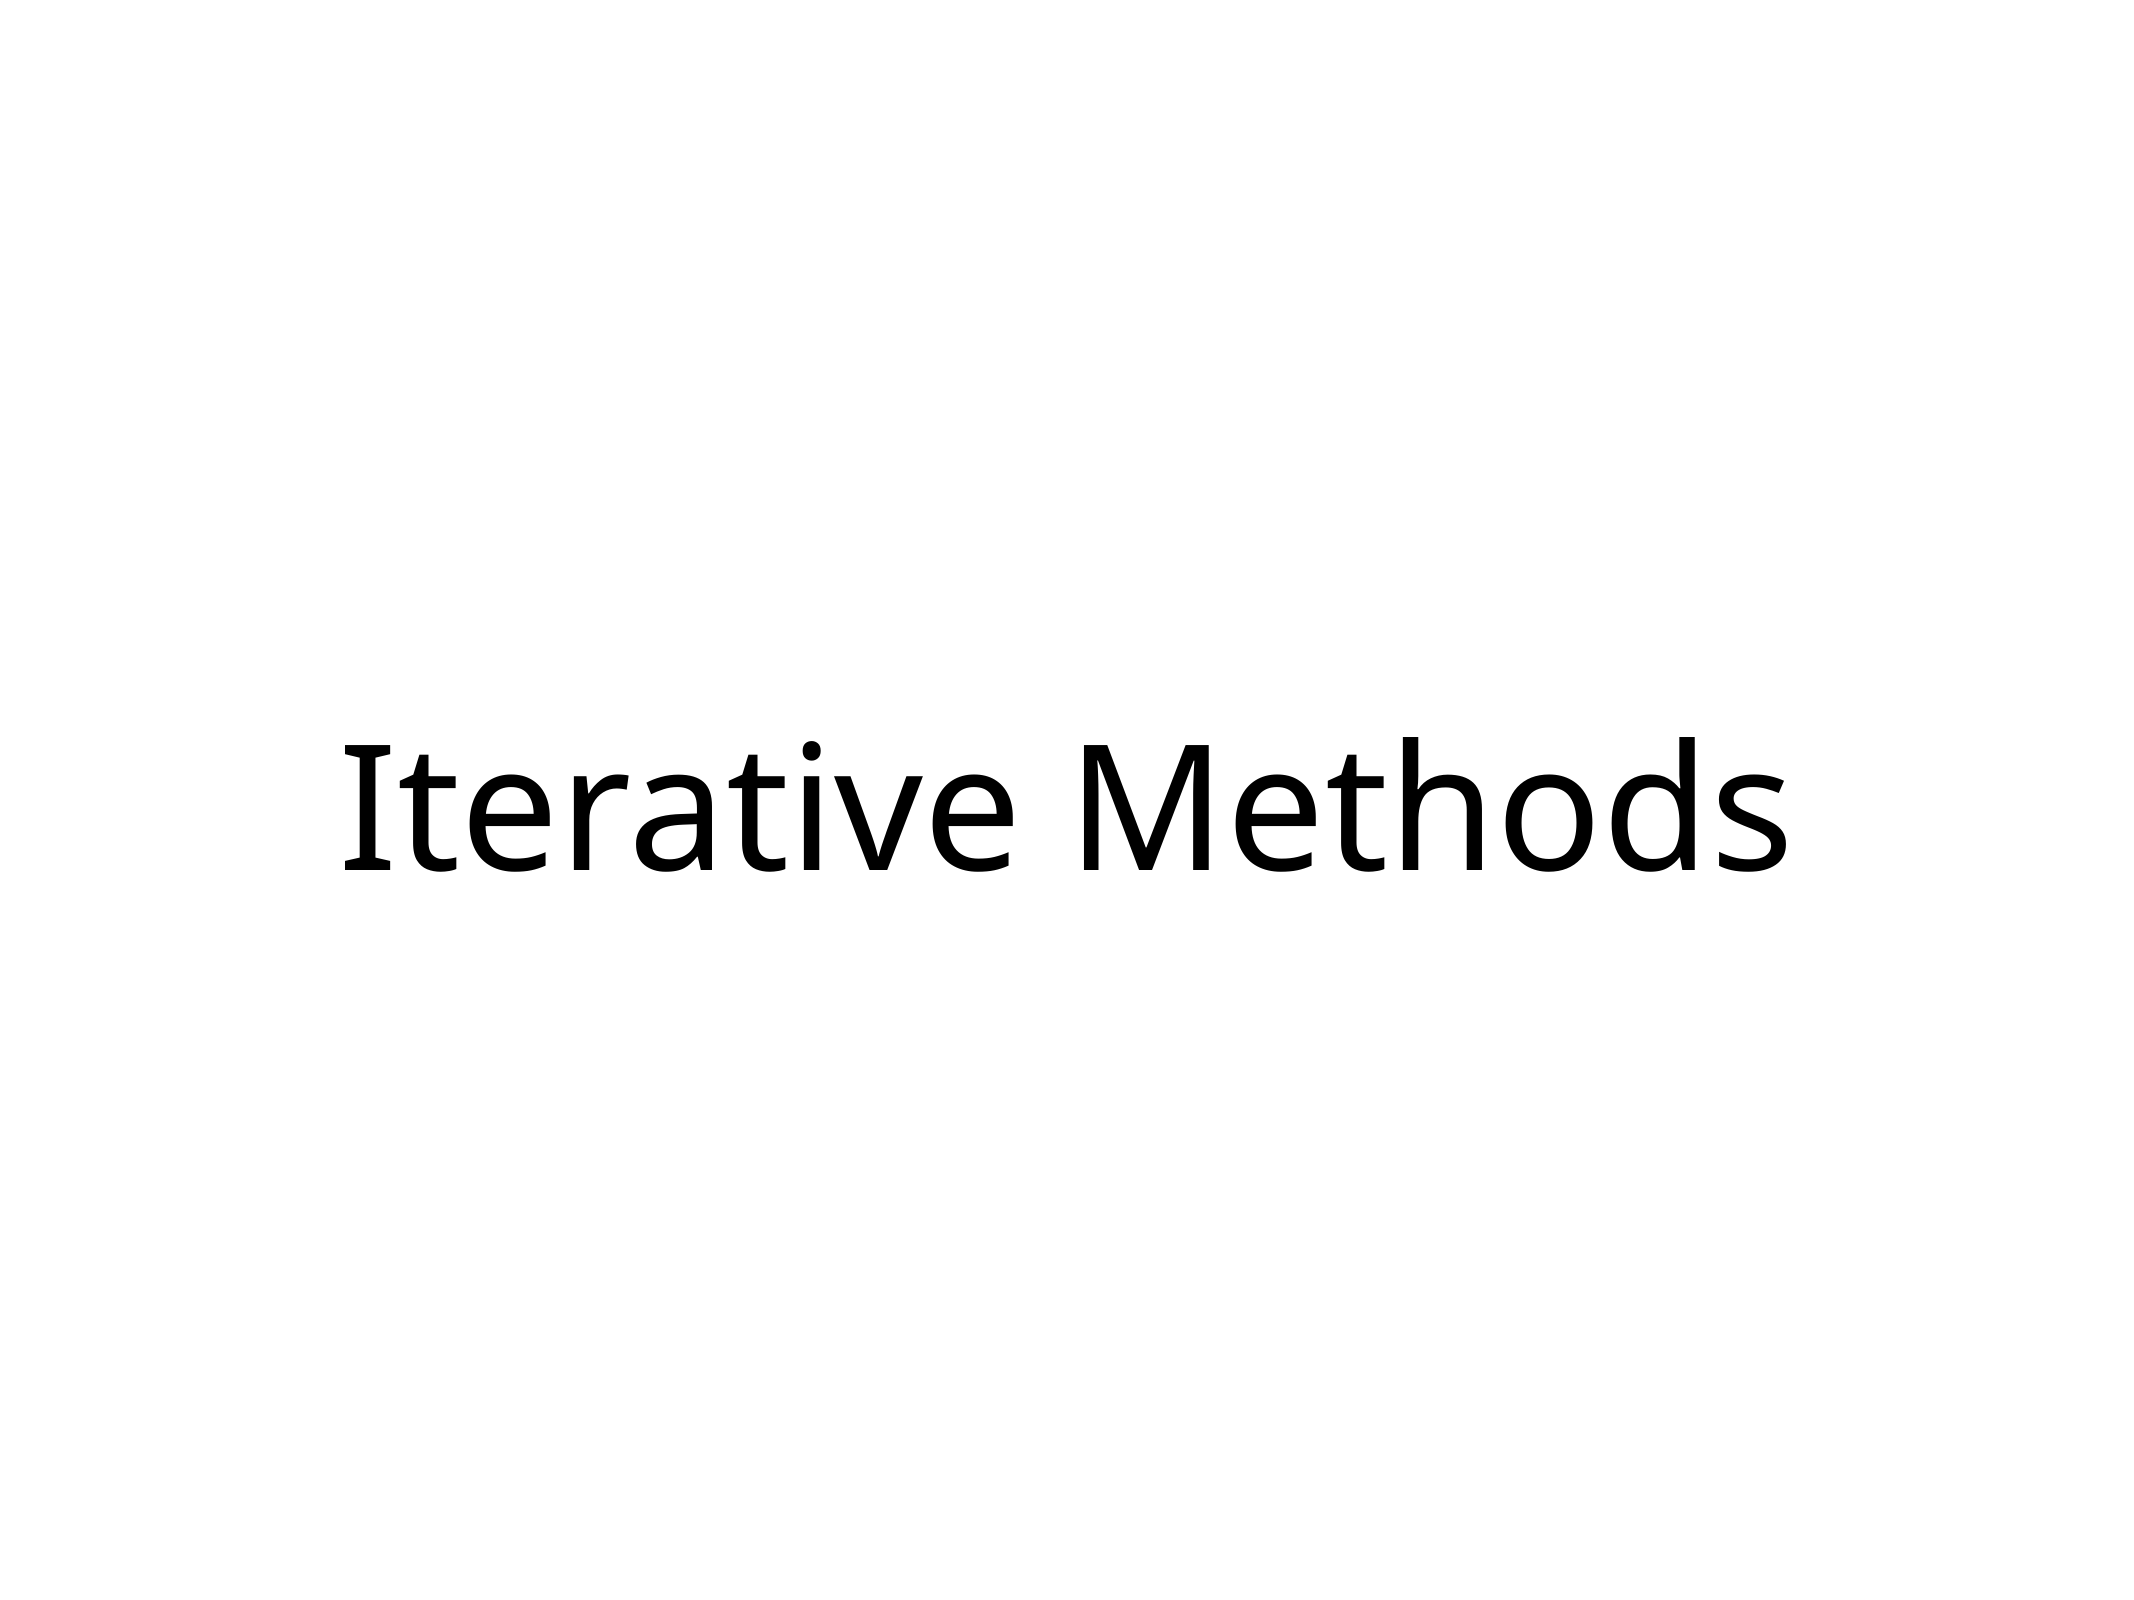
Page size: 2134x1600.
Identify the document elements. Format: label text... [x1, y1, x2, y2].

title Iterative Methods [208, 487, 1925, 1113]
